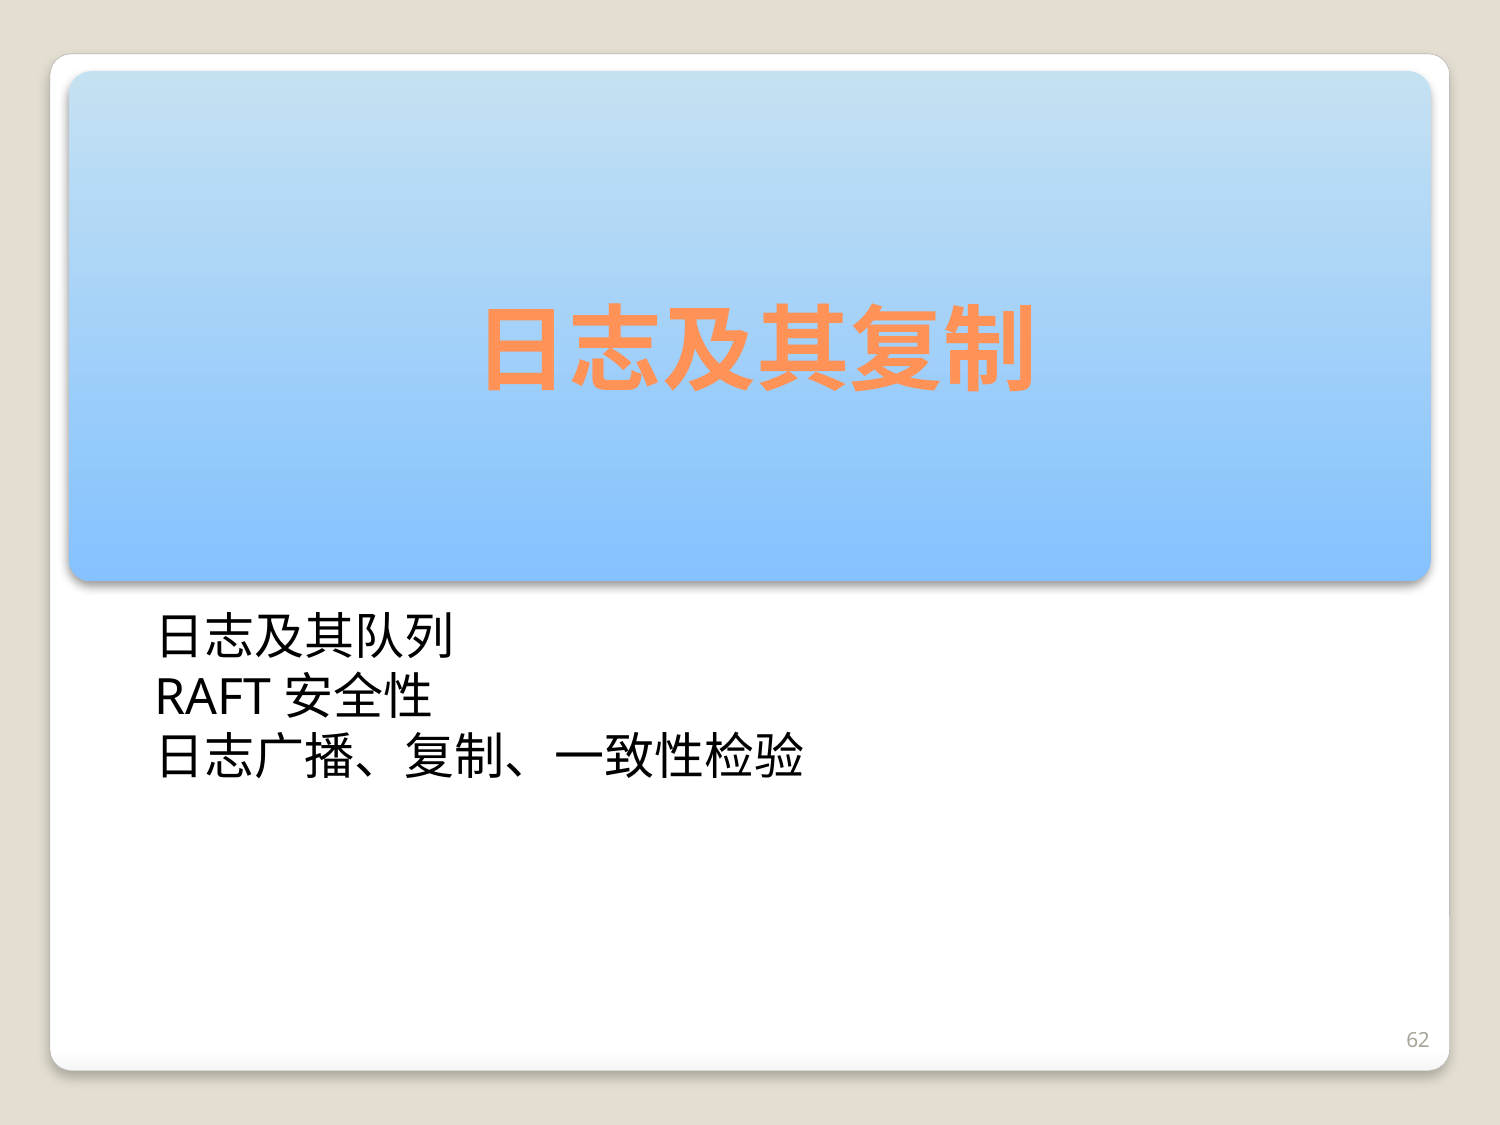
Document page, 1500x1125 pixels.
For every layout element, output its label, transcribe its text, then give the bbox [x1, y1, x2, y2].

title 日志及其复制 [118, 210, 1394, 411]
subtitle 日志及其队列 RAFT安全性 日志广播、复制、一致性检验 [118, 604, 1394, 870]
slide_number 62 [1369, 1002, 1445, 1063]
